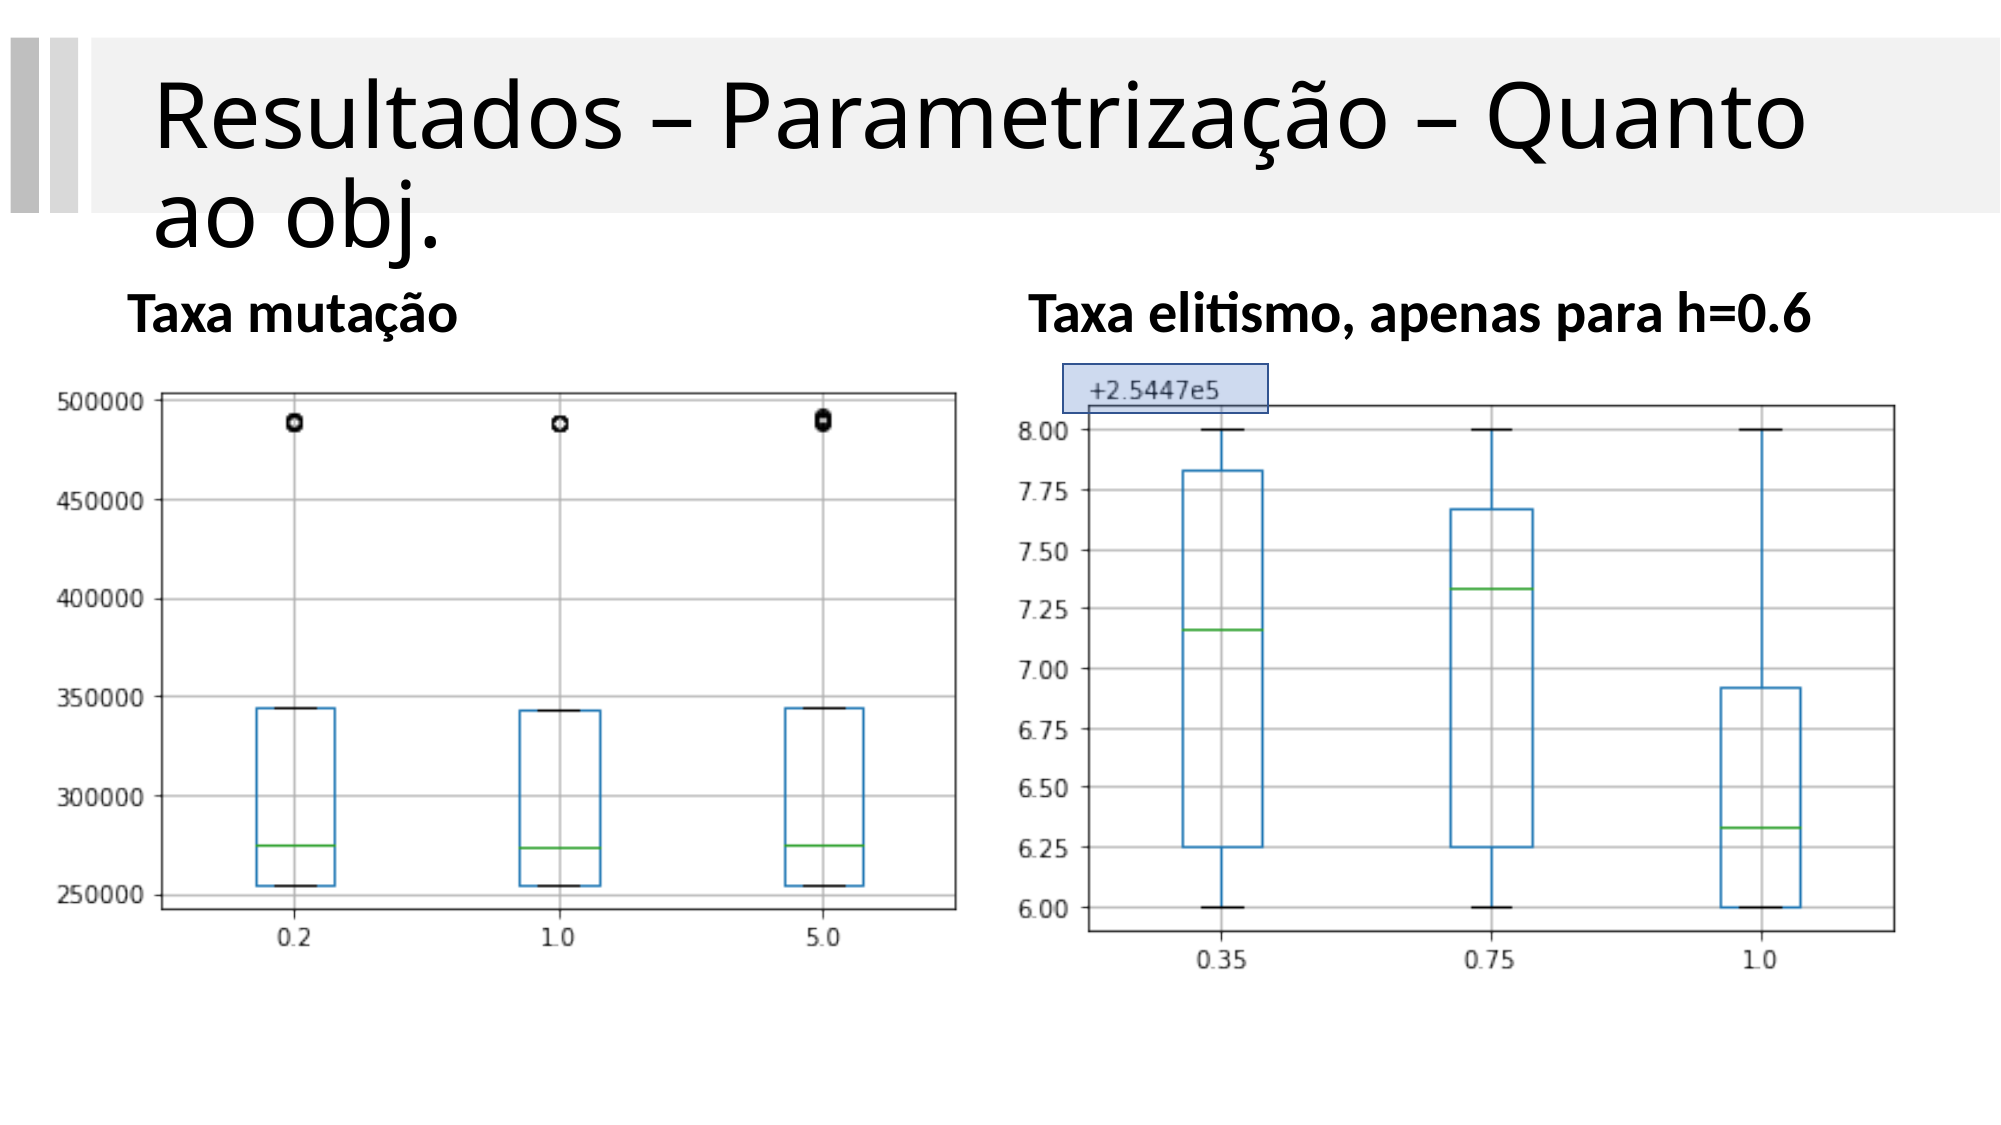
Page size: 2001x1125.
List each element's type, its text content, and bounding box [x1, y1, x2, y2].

title Resultados – Parametrização – Quanto ao obj. [137, 213, 1863, 278]
picture [999, 364, 1911, 989]
list Taxa mutação Taxa elitismo, apenas para h=0.6 [112, 274, 1838, 989]
picture [38, 376, 972, 966]
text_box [10, 37, 2000, 213]
